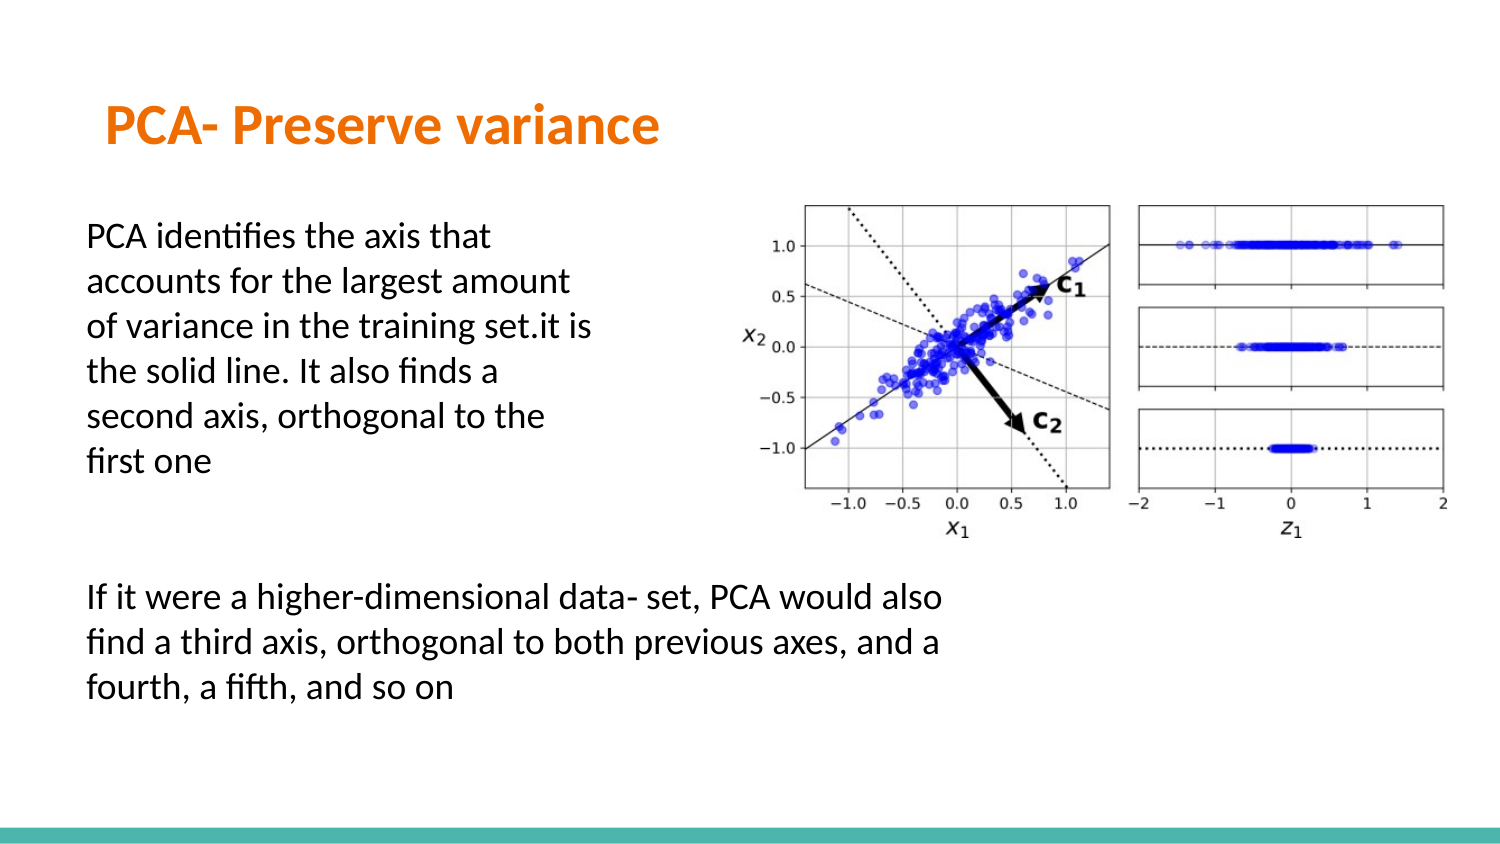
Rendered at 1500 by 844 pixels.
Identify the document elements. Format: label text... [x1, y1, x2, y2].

text_box PCA identifies the axis that accounts for the largest amount of variance in the training set.it is the solid line. It also finds a second axis, orthogonal to the first one If it were a higher-dimensional data‐ set, PCA would also find a third axis, orthogonal to both previous axes, and a fourth, a fifth, and so on [84, 209, 969, 708]
title PCA- Preserve variance [103, 83, 975, 209]
picture [742, 205, 1447, 538]
